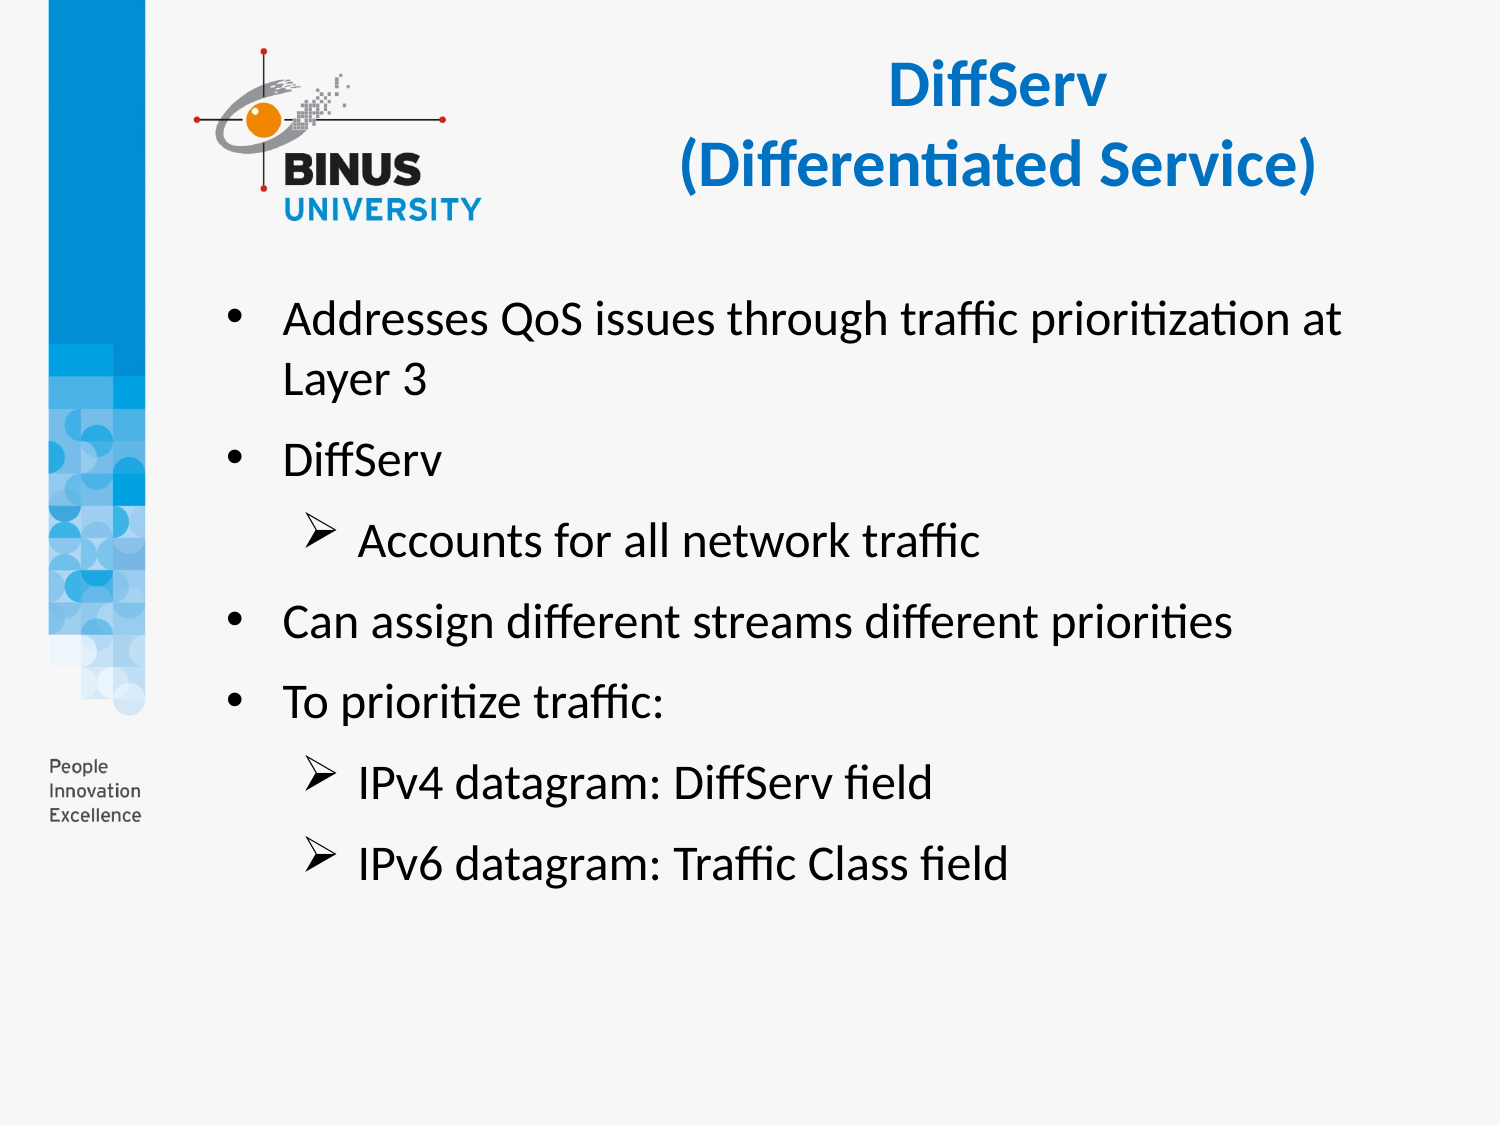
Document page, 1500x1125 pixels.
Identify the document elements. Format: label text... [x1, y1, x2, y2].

text_box Addresses QoS issues through traffic prioritization at Layer 3 DiffServ Accounts for all network traffic Can assign different streams different priorities To prioritize traffic: IPv4 datagram: DiffServ field IPv6 datagram: Traffic Class field [211, 278, 1444, 898]
text_box DiffServ (Differentiated Service) [623, 32, 1374, 207]
picture [0, 0, 1500, 845]
